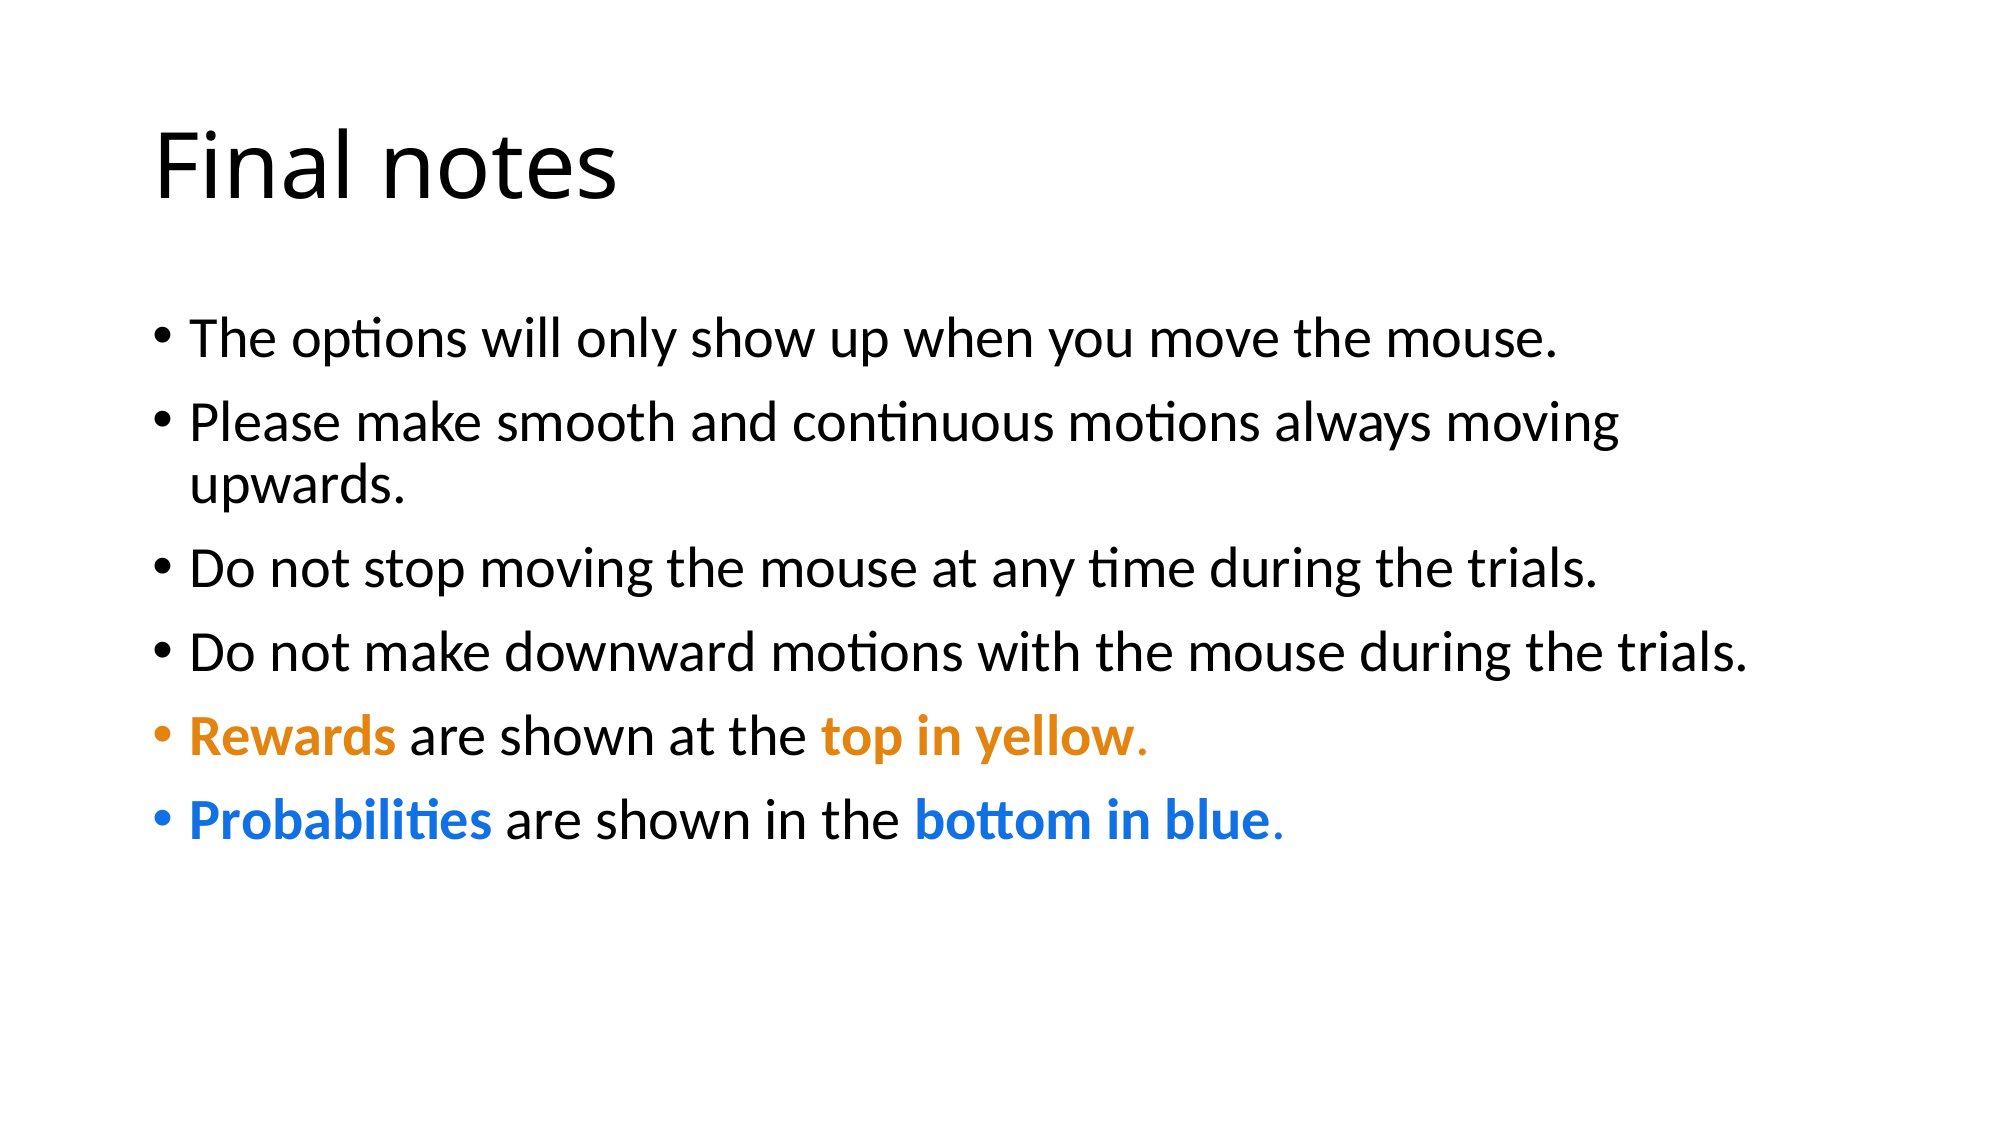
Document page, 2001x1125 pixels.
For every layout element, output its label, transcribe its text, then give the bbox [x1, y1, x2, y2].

list The options will only show up when you move the mouse. Please make smooth and continuous motions always moving upwards. Do not stop moving the mouse at any time during the trials. Do not make downward motions with the mouse during the trials. Rewards are shown at the top in yellow. Probabilities are shown in the bottom in blue. [137, 299, 1863, 1014]
title Final notes [137, 59, 1863, 278]
